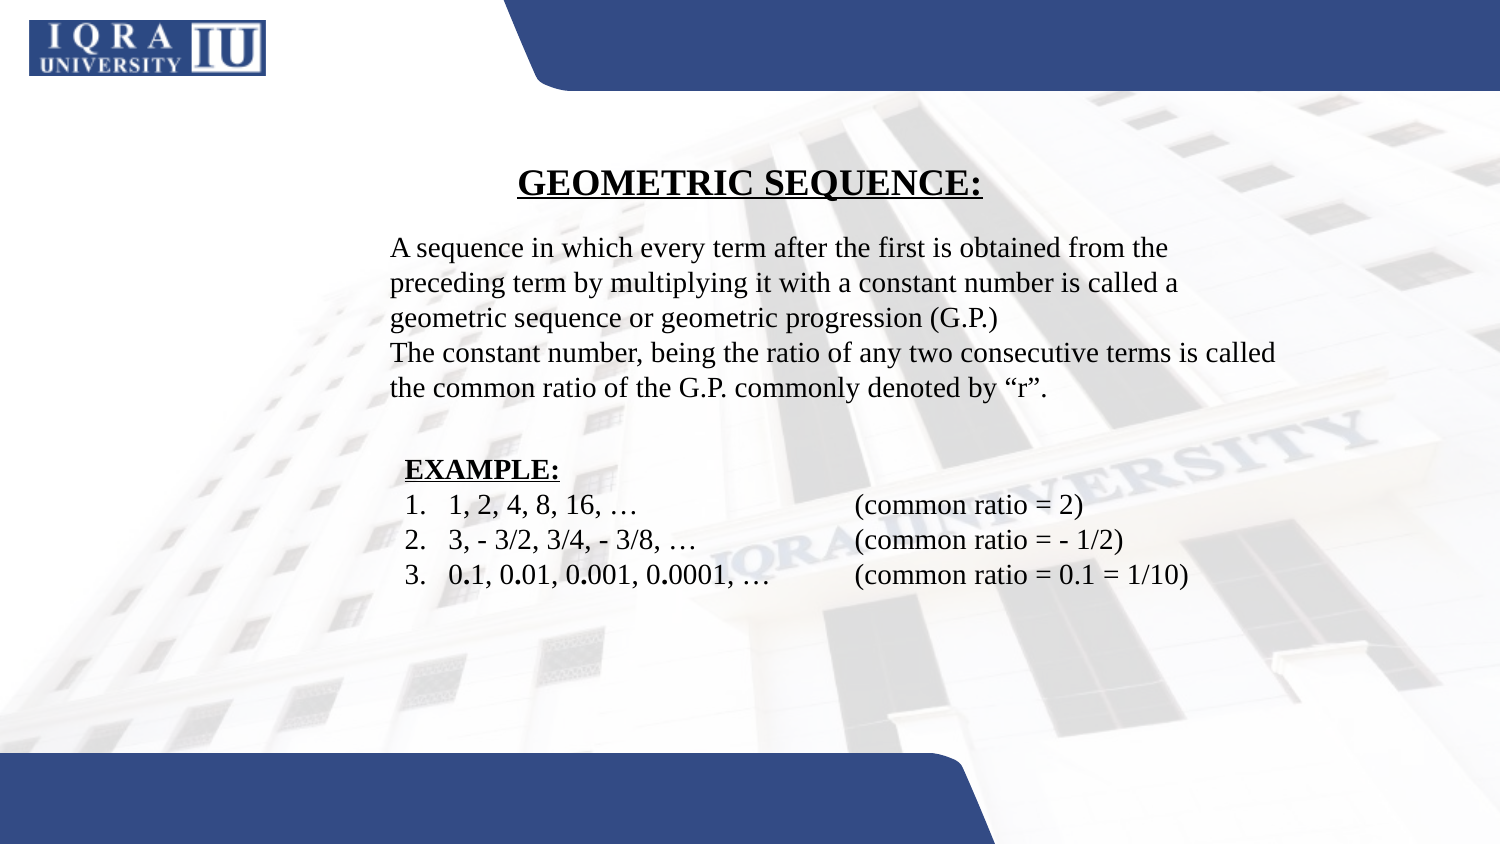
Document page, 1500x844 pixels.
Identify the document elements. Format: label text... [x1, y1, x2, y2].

text_box EXAMPLE: 1. 1, 2, 4, 8, 16, … (common ratio = 2) 2. 3, - 3/2, 3/4, - 3/8, … (common ratio = - 1/2) 3. 0.1, 0.01, 0.001, 0.0001, … (common ratio = 0.1 = 1/10) [389, 442, 1223, 598]
text_box A sequence in which every term after the first is obtained from the preceding term by multiplying it with a constant number is called a geometric sequence or geometric progression (G.P.) The constant number, being the ratio of any two consecutive terms is called the common ratio of the G.P. commonly denoted by “r”. [375, 220, 1306, 411]
text_box [29, 20, 266, 76]
text_box GEOMETRIC SEQUENCE: [502, 150, 998, 210]
